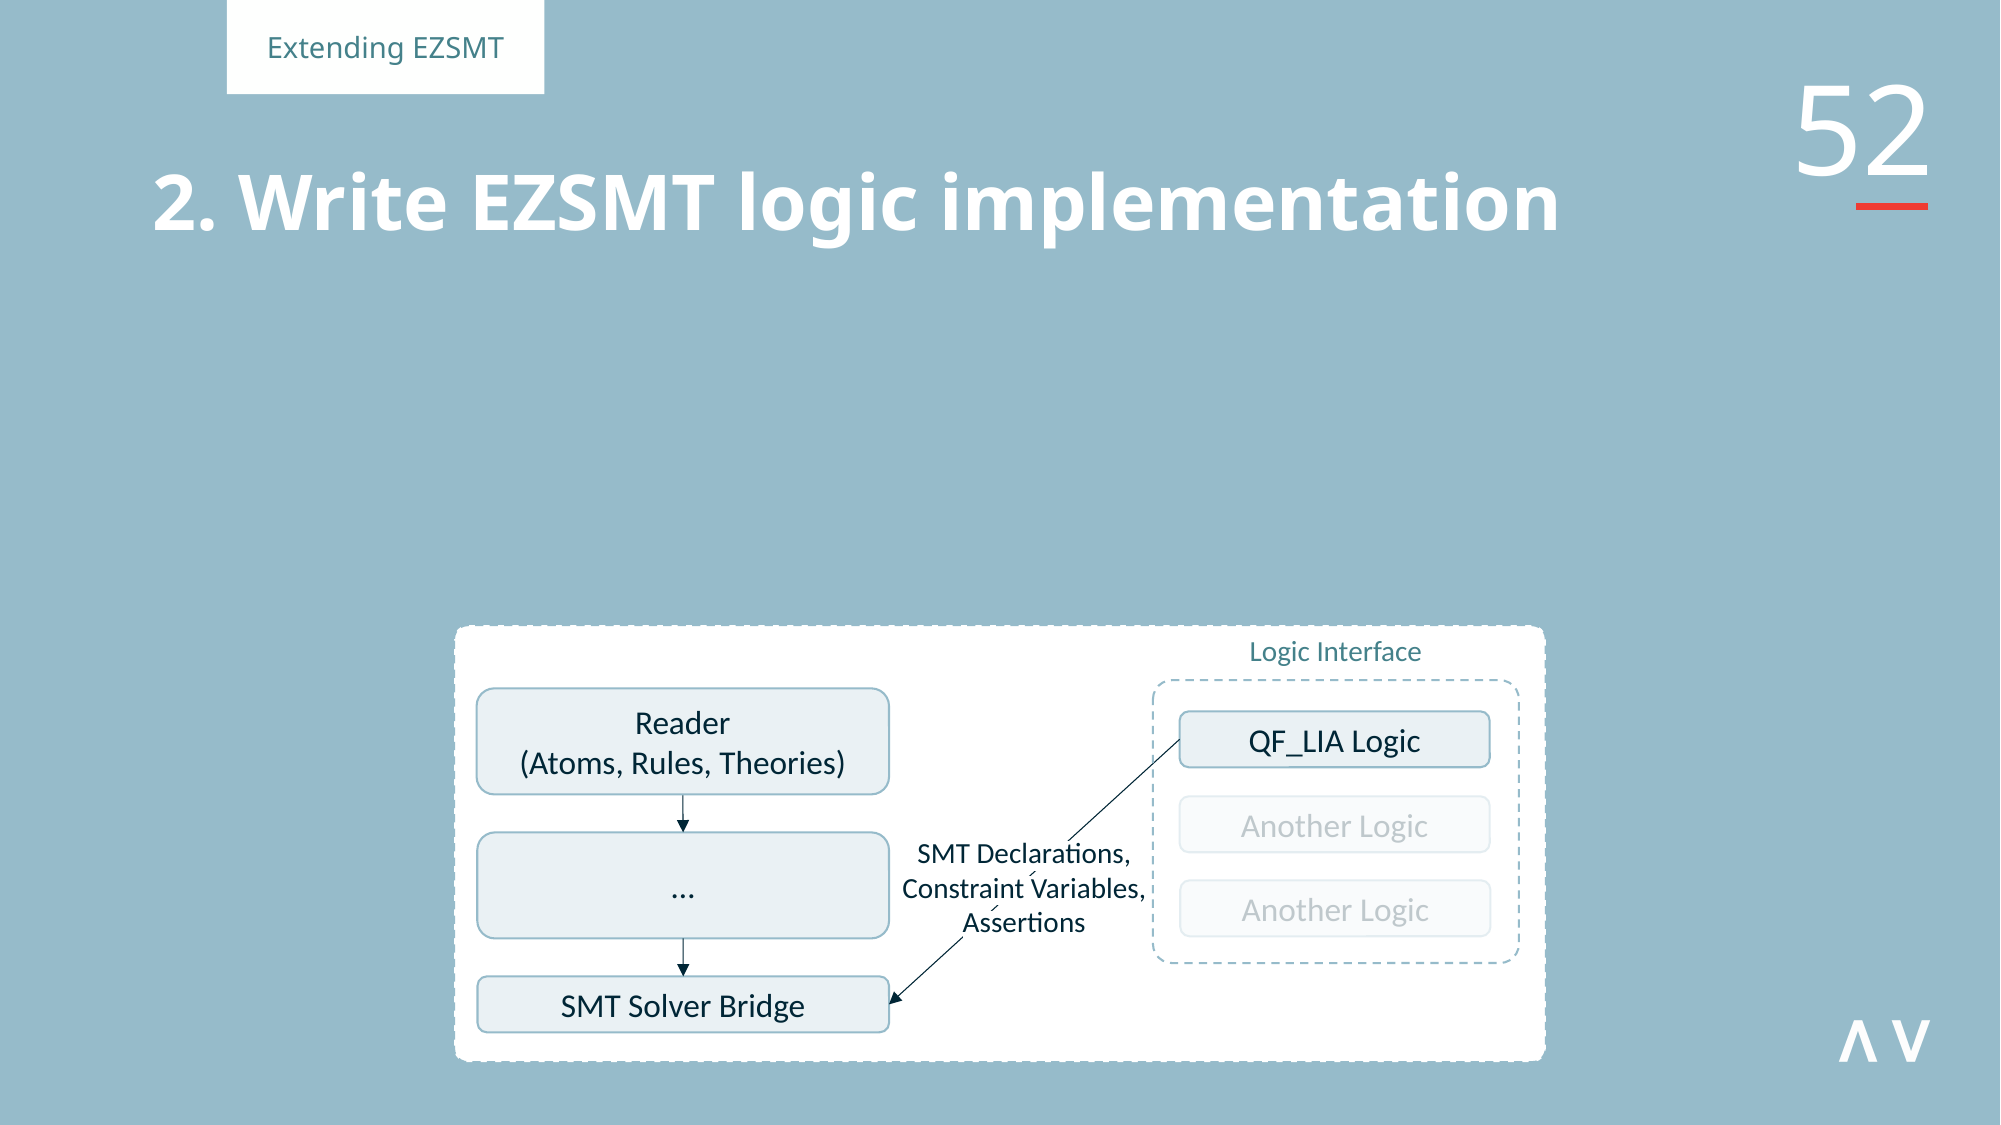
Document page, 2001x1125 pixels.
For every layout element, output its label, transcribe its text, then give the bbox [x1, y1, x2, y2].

text_box [1151, 679, 1520, 965]
text_box … [476, 831, 887, 940]
list Extending EZSMT [244, 16, 528, 81]
picture [1835, 1013, 1934, 1069]
text_box SMT Solver Bridge [476, 975, 891, 1034]
text_box Reader (Atoms, Rules, Theories) [475, 687, 891, 796]
text_box [452, 624, 1547, 1064]
title 2. Write EZSMT logic implementation [137, 106, 1736, 304]
text_box Logic Interface [1234, 625, 1438, 675]
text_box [888, 739, 1180, 1005]
